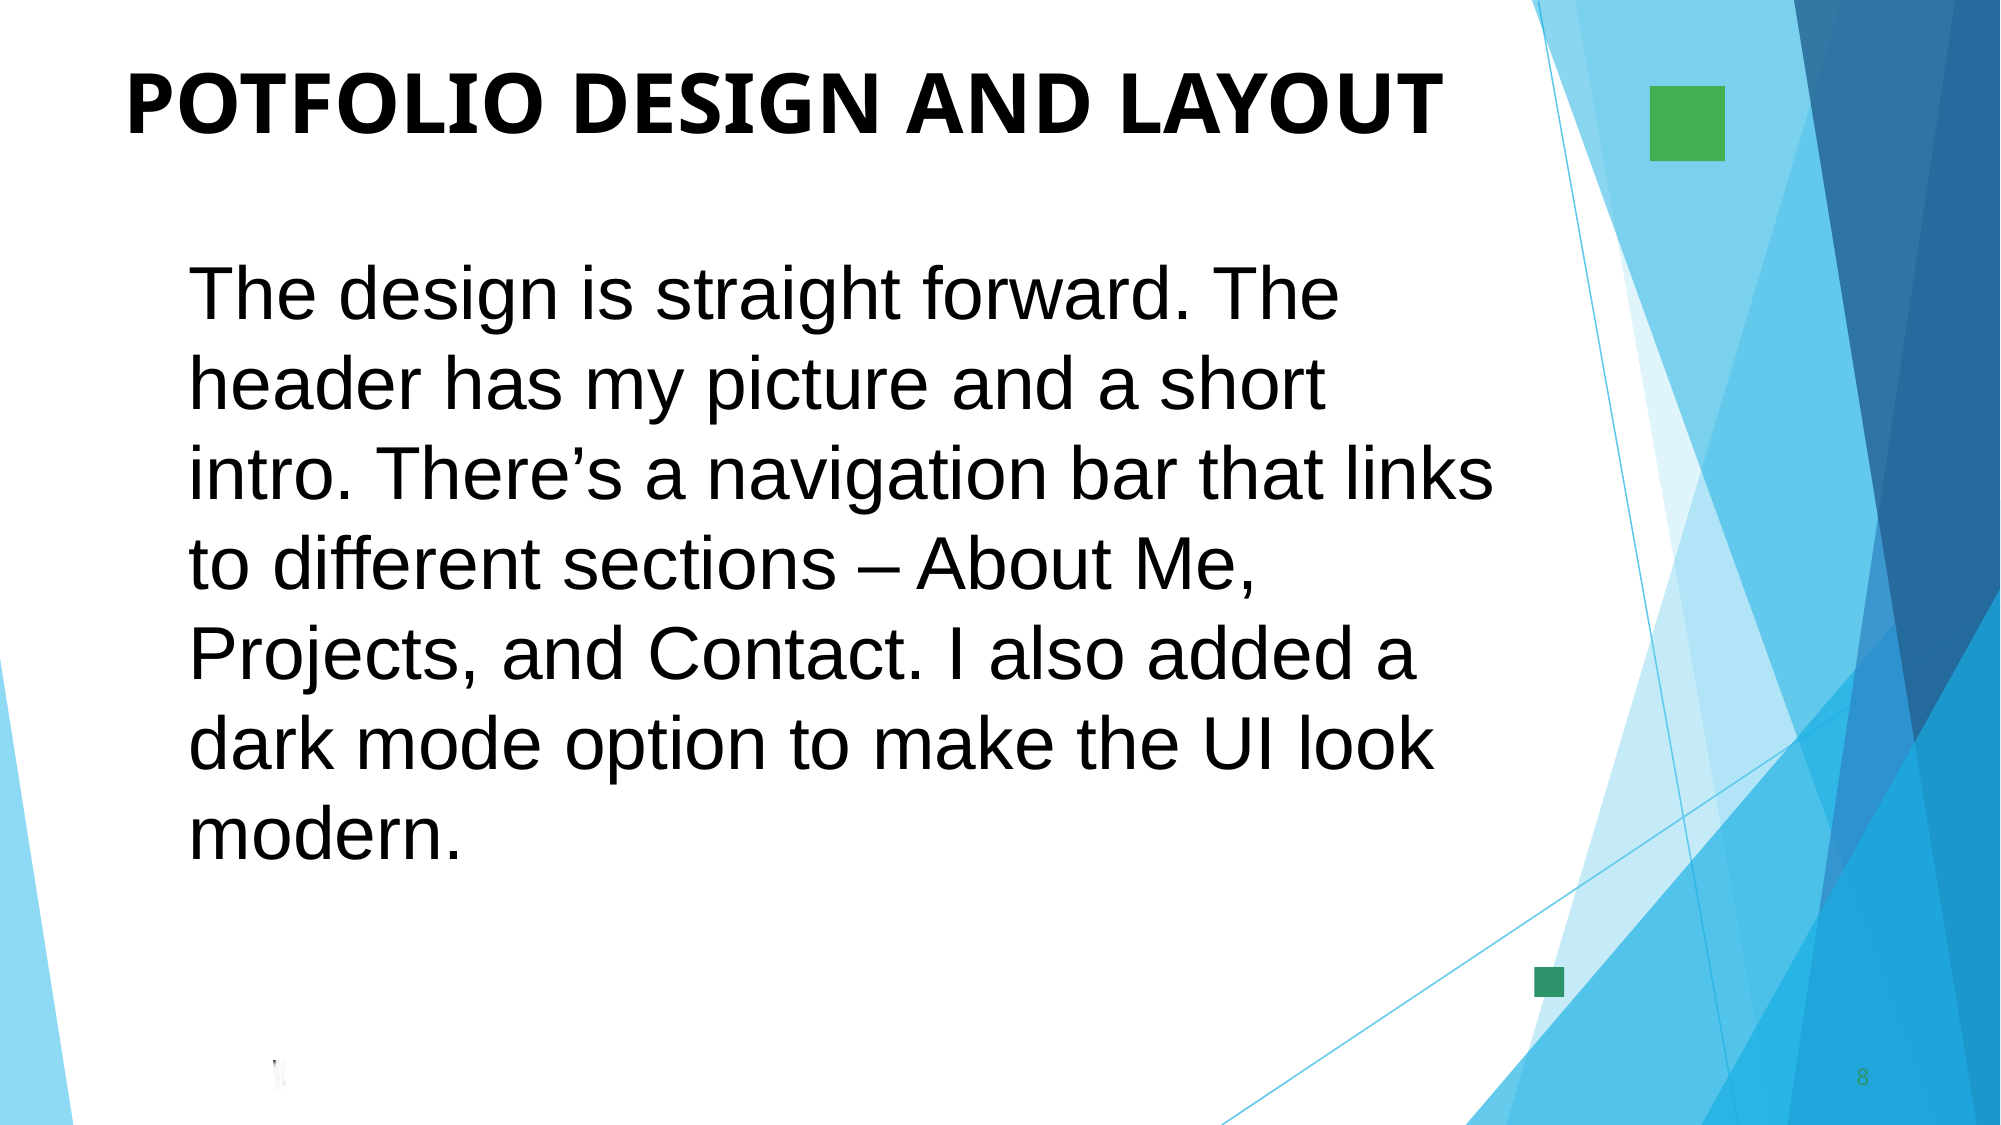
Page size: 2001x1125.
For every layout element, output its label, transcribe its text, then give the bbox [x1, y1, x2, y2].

text_box The design is straight forward. The header has my picture and a short intro. There’s a navigation bar that links to different sections – About Me, Projects, and Contact. I also added a dark mode option to make the UI look modern. [173, 236, 1512, 882]
picture [273, 1060, 287, 1091]
text_box [1534, 967, 1565, 997]
text_box POTFOLIO DESIGN AND LAYOUT [121, 47, 1564, 150]
text_box 8 [1849, 1061, 1888, 1095]
text_box [1649, 86, 1725, 162]
